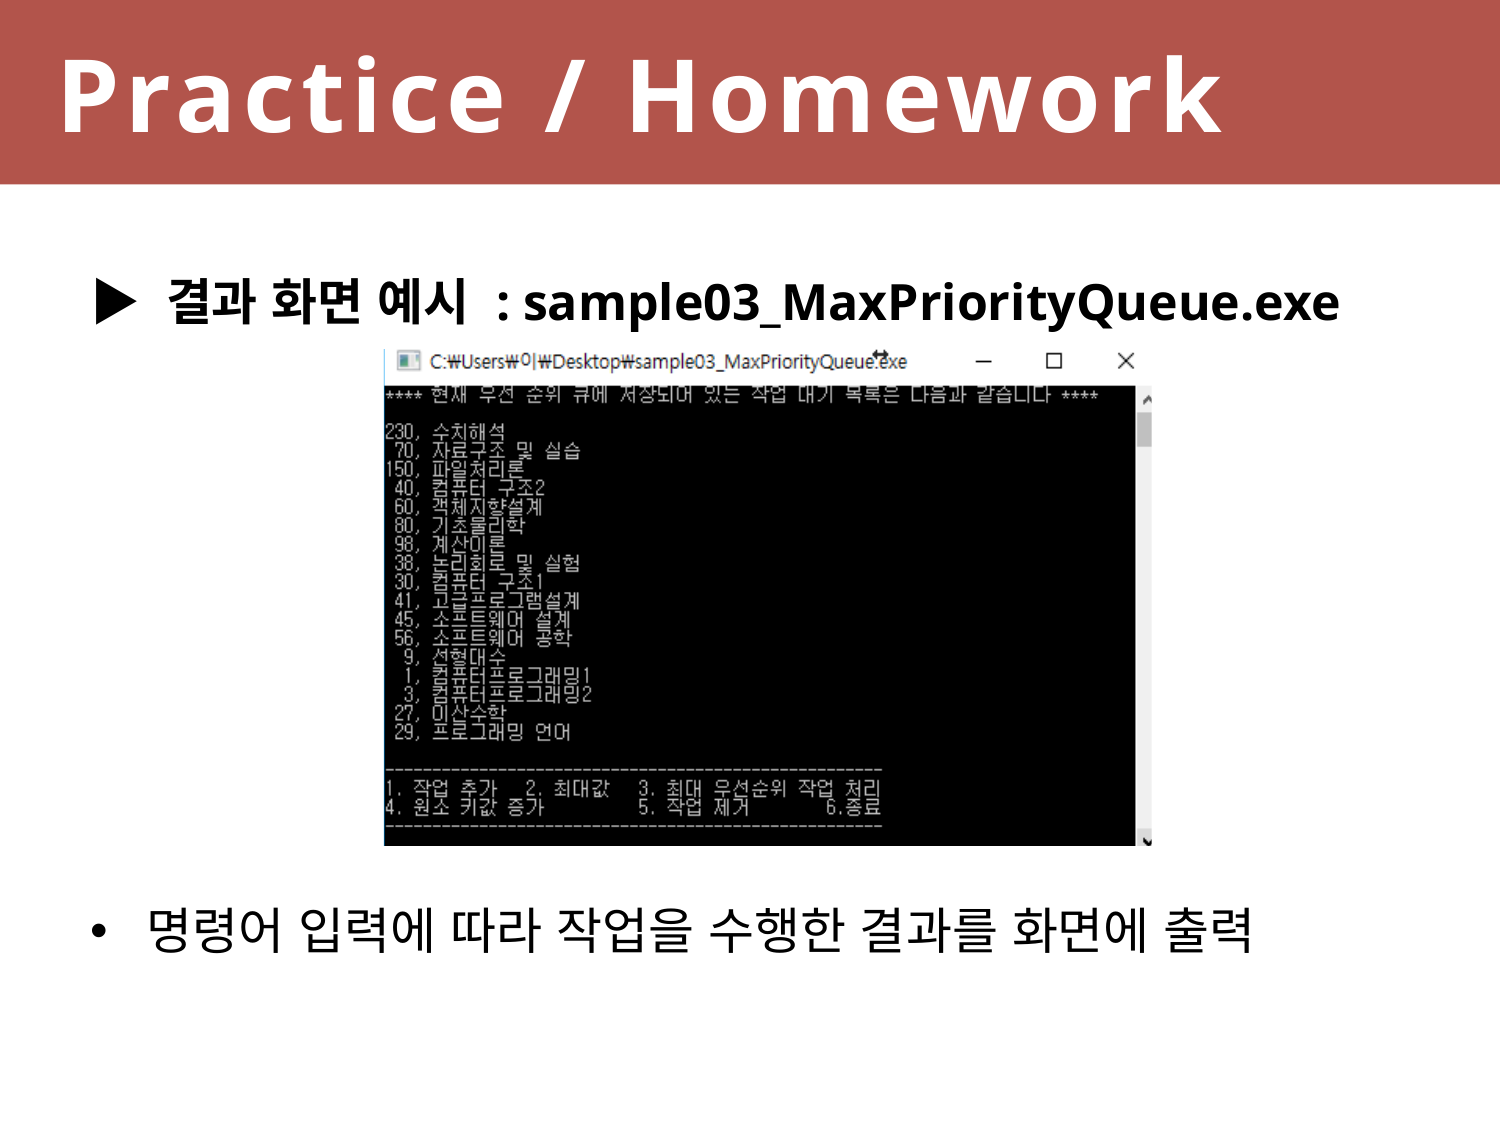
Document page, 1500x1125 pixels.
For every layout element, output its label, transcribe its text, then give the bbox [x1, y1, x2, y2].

picture [383, 349, 1152, 847]
title Practice / Homework [41, 0, 1459, 185]
list ▶ 결과 화면 예시 : sample03_MaxPriorityQueue.exe 명령어 입력에 따라 작업을 수행한 결과를 화면에 출력 [75, 262, 1425, 1005]
